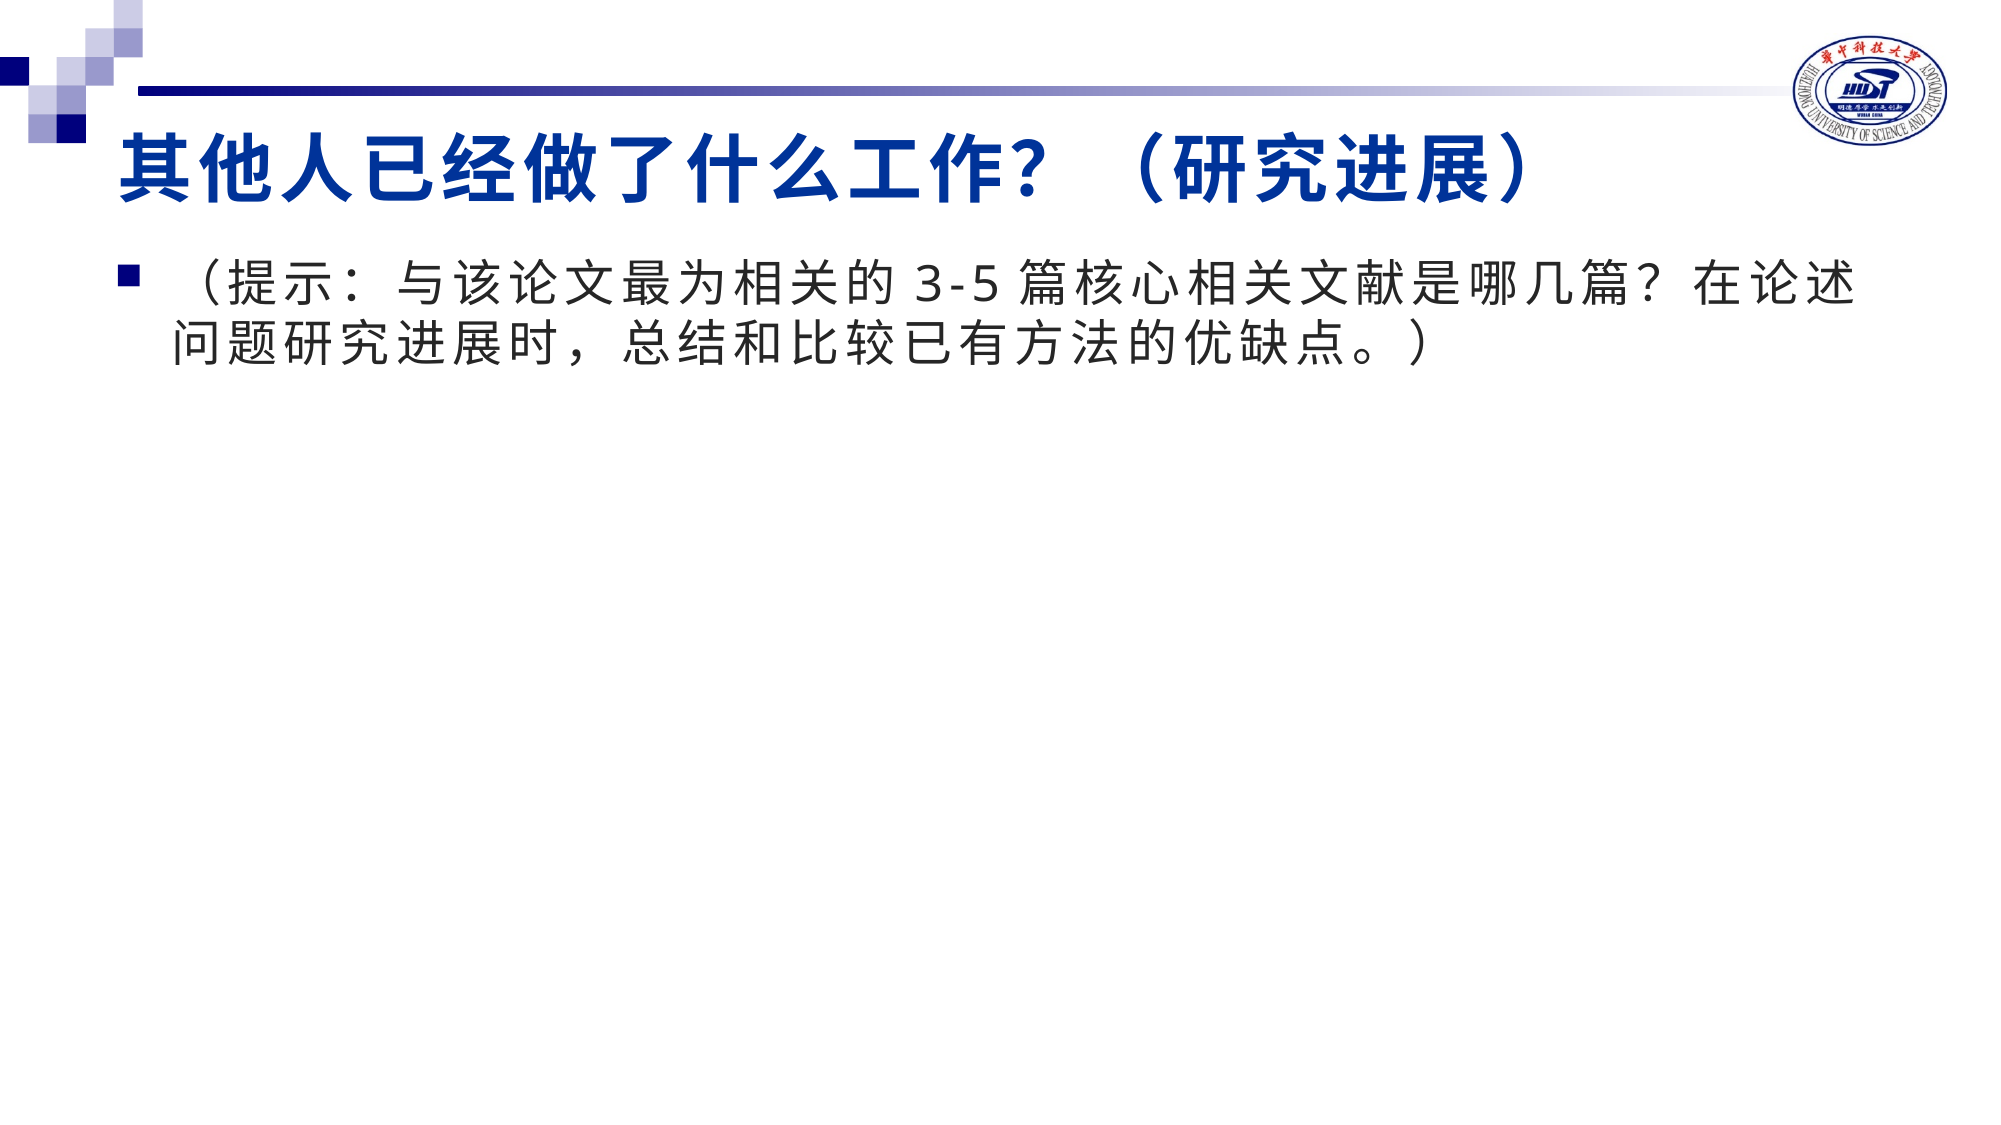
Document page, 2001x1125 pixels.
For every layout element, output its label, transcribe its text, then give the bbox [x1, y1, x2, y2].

picture [1791, 33, 1948, 148]
list （提示：与该论文最为相关的3-5篇核心相关文献是哪几篇？在论述问题研究进展时，总结和比较已有方法的优缺点。） [99, 243, 1900, 1083]
title 其他人已经做了什么工作？（研究进展） [102, 112, 1756, 220]
